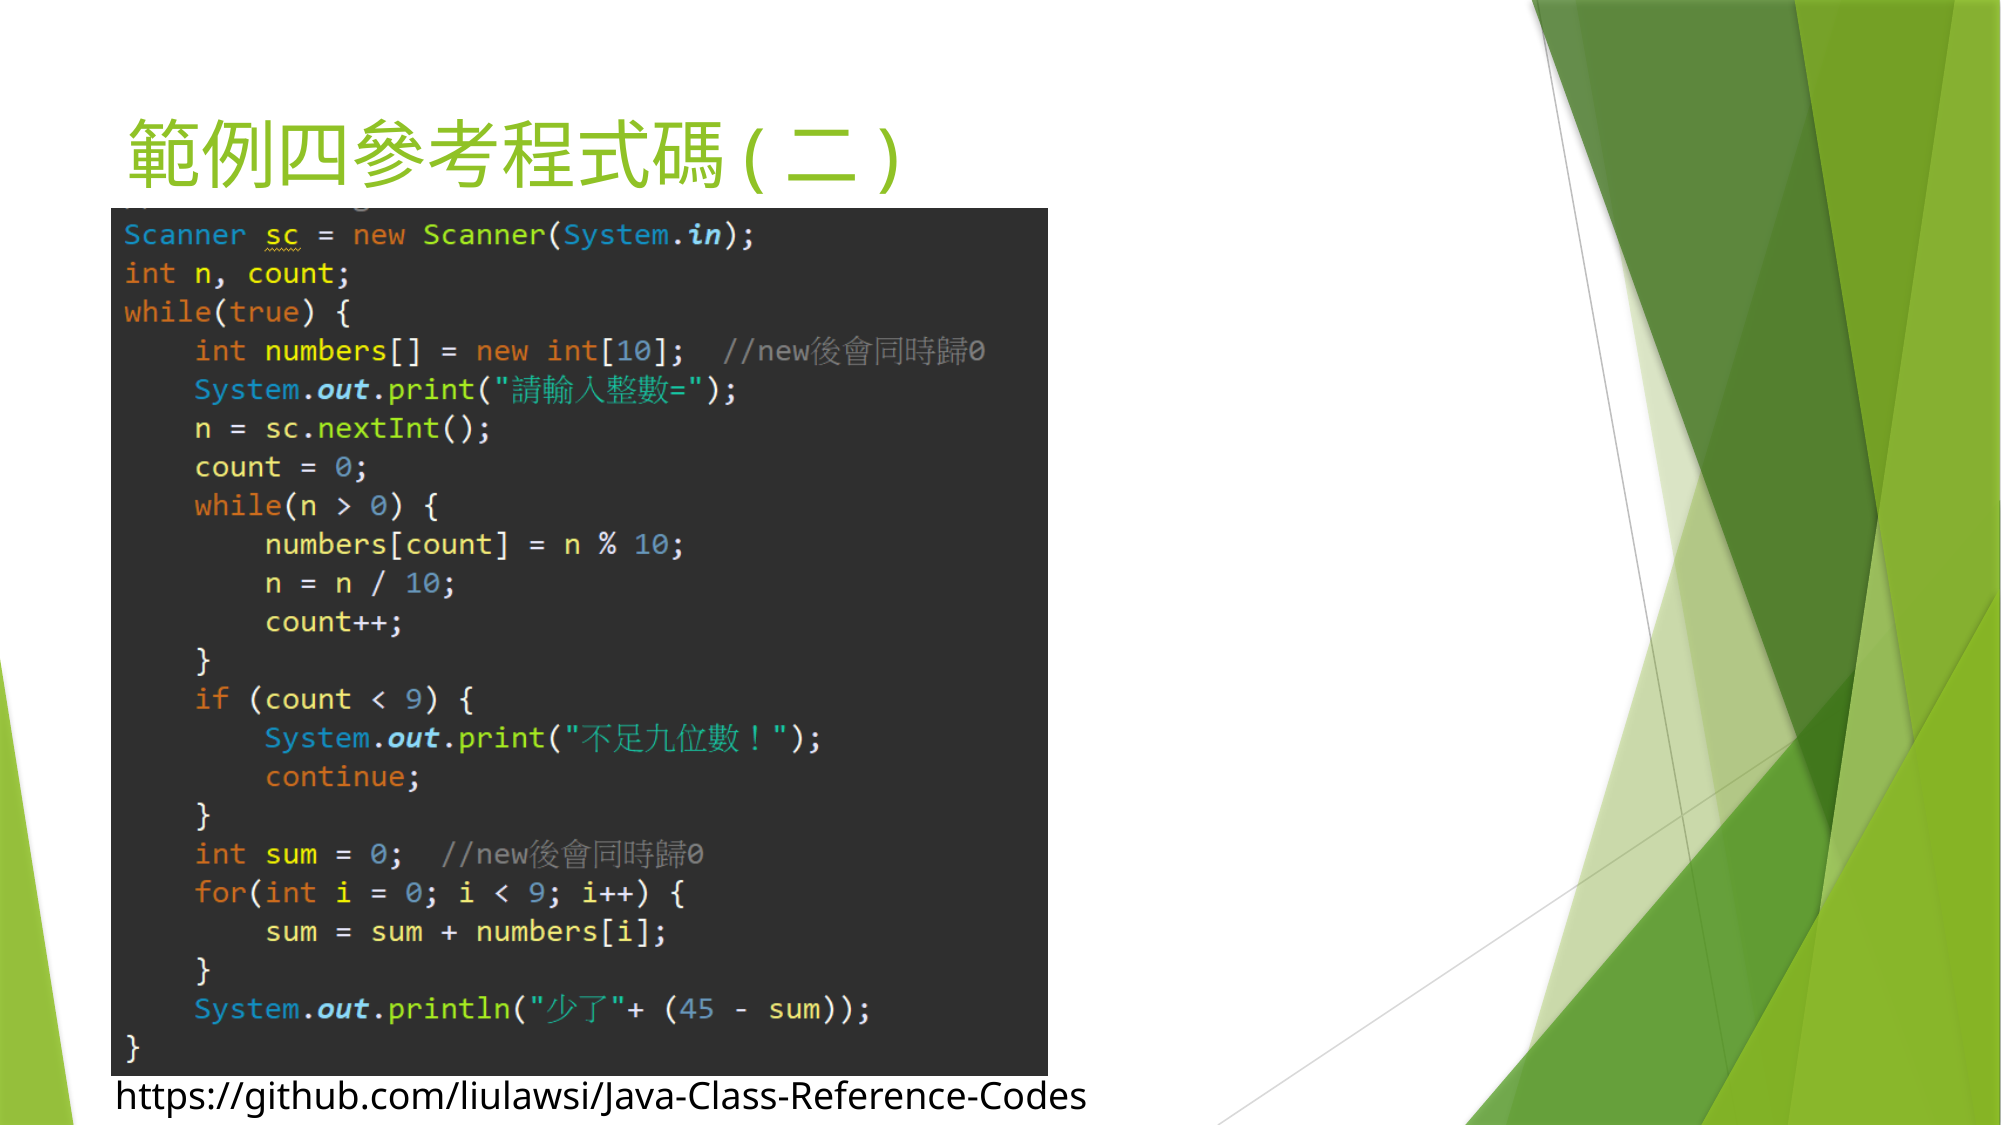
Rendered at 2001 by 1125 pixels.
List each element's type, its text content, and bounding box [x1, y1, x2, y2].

picture [110, 207, 1049, 1077]
title 範例四參考程式碼(二) [111, 99, 1522, 317]
